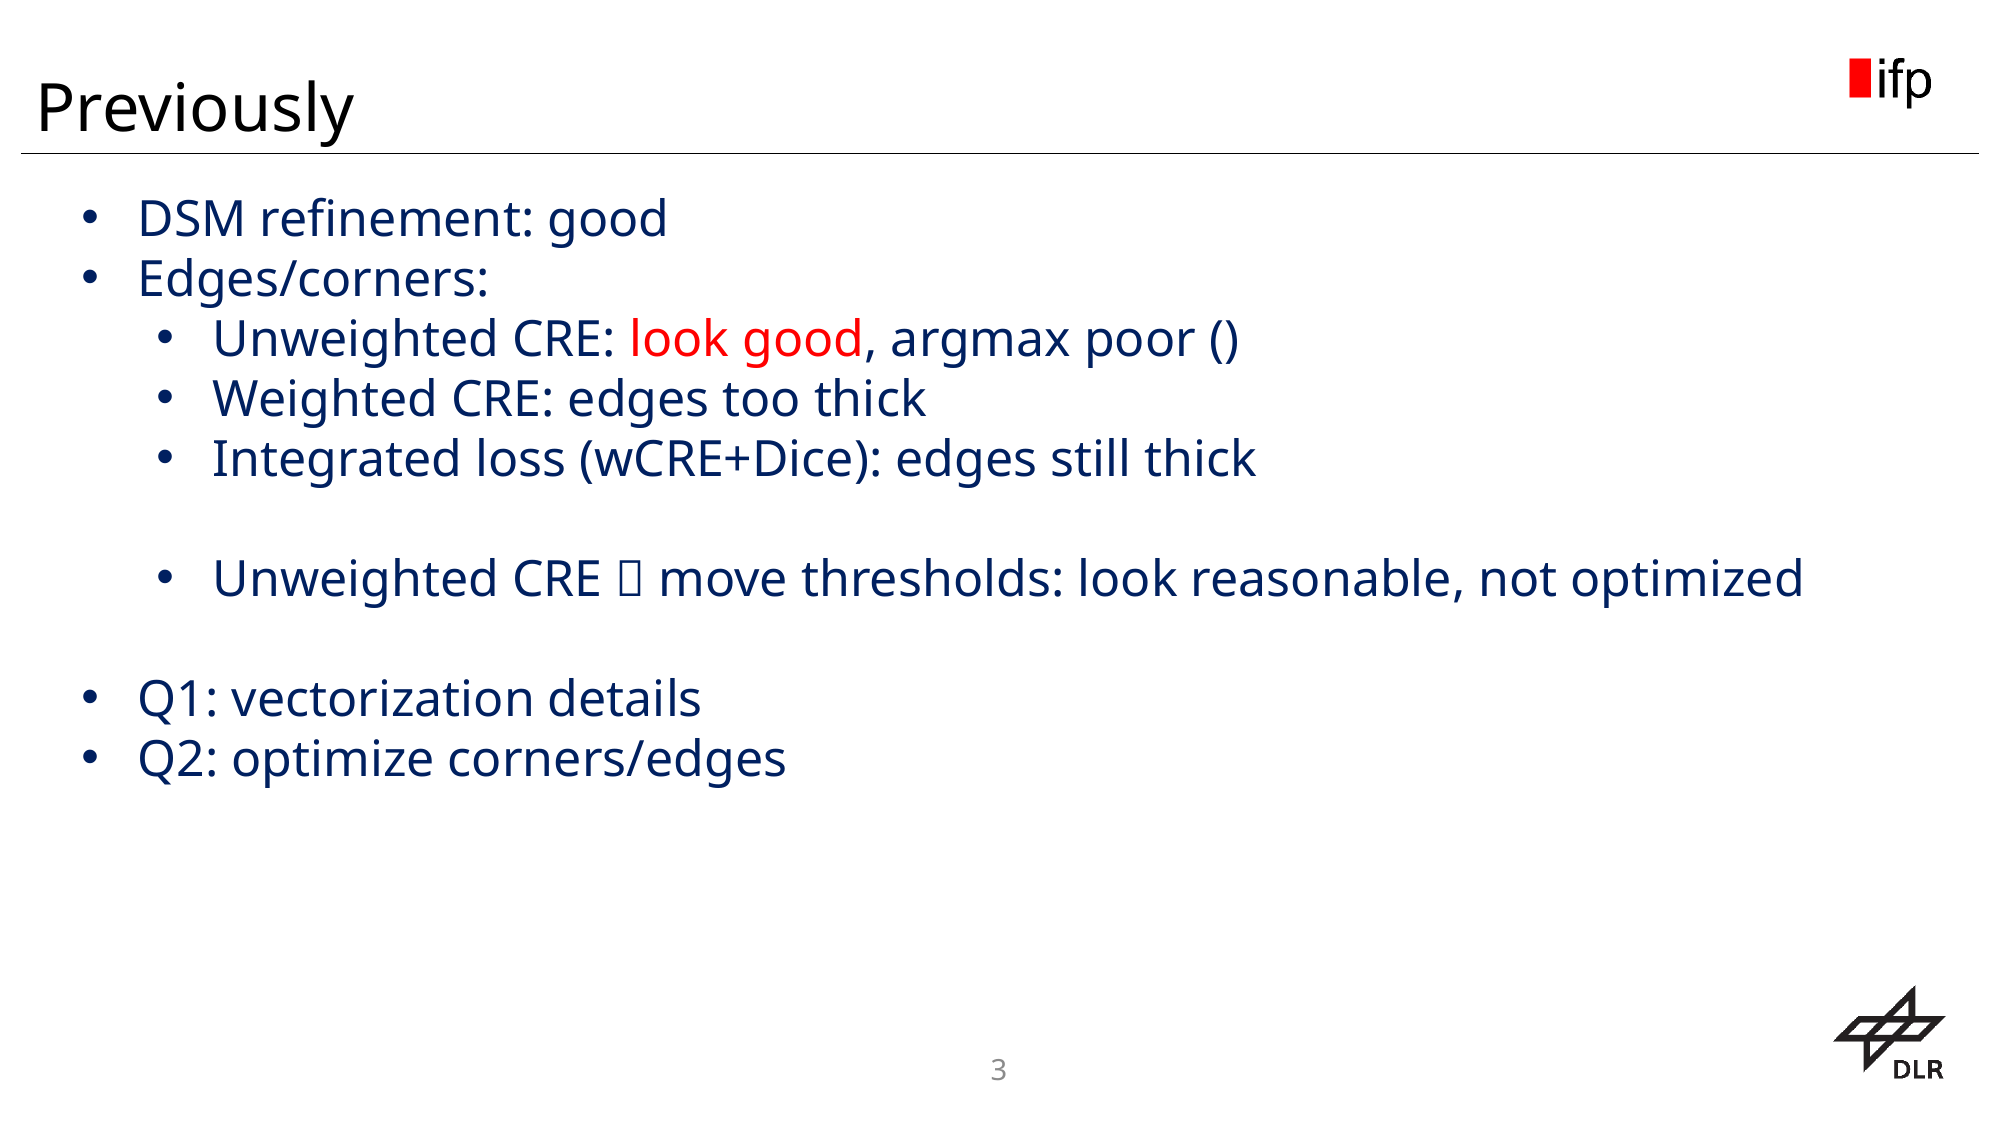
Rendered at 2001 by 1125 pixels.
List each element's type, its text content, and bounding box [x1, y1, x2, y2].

picture [1830, 982, 1948, 1081]
text_box Previously [20, 57, 991, 152]
picture [1830, 23, 1950, 144]
slide_number 3 [773, 1041, 1224, 1102]
